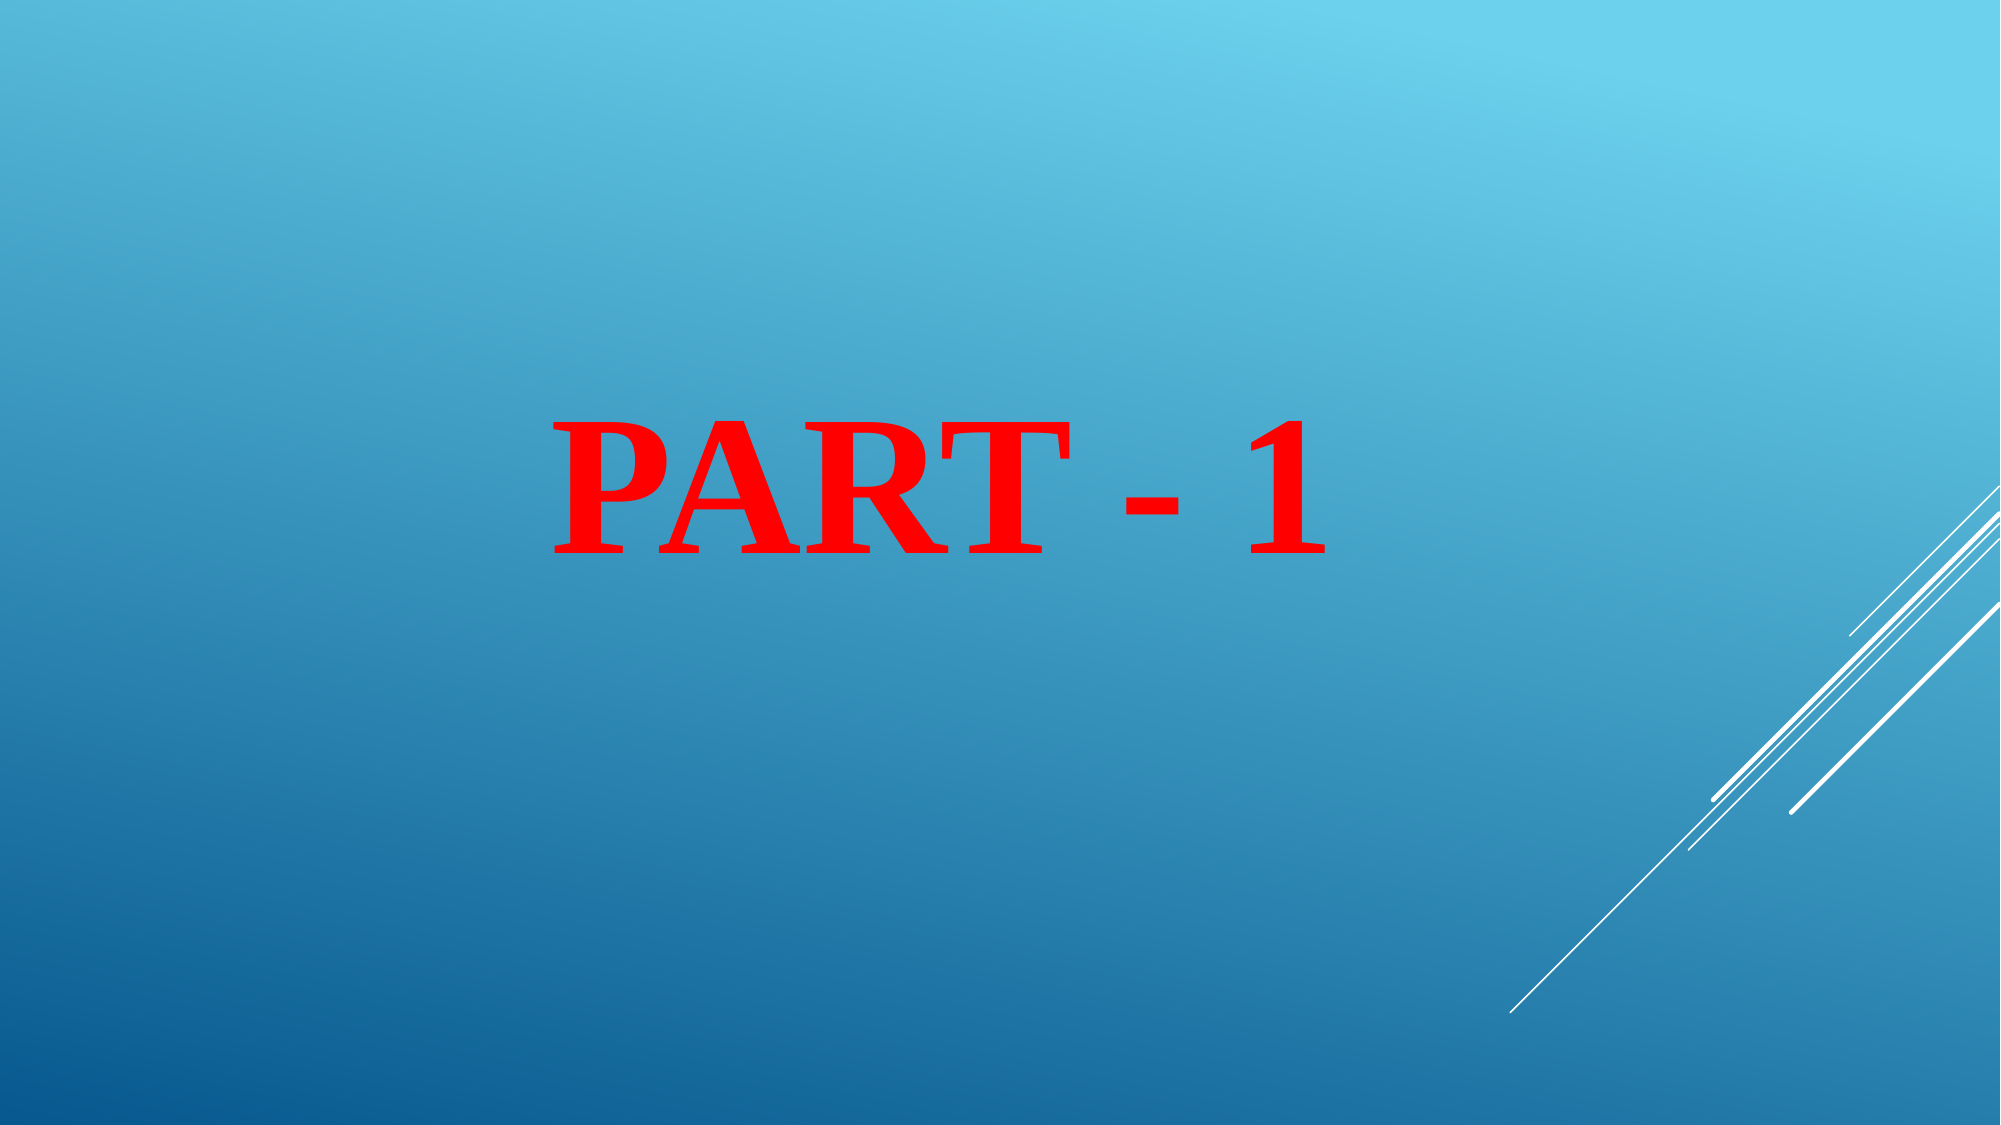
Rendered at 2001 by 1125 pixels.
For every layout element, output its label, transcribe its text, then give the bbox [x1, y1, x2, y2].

title PART - 1 [535, 226, 1936, 602]
text_box [740, 355, 1191, 430]
